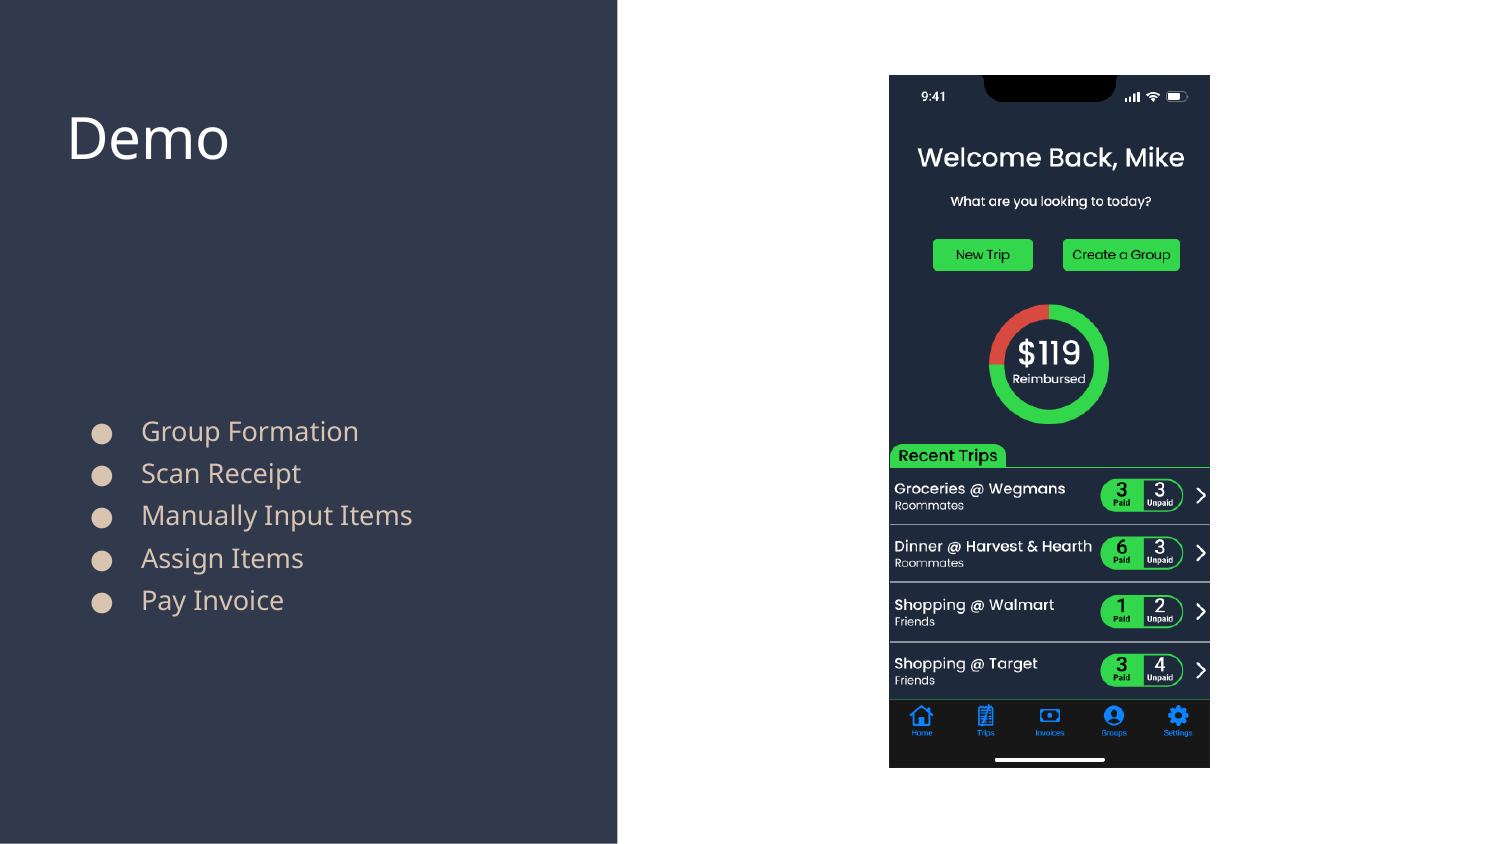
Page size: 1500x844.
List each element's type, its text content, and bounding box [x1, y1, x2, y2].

list Group Formation Scan Receipt Manually Input Items Assign Items Pay Invoice [51, 392, 565, 770]
title Demo [51, 82, 565, 383]
picture [889, 75, 1210, 769]
